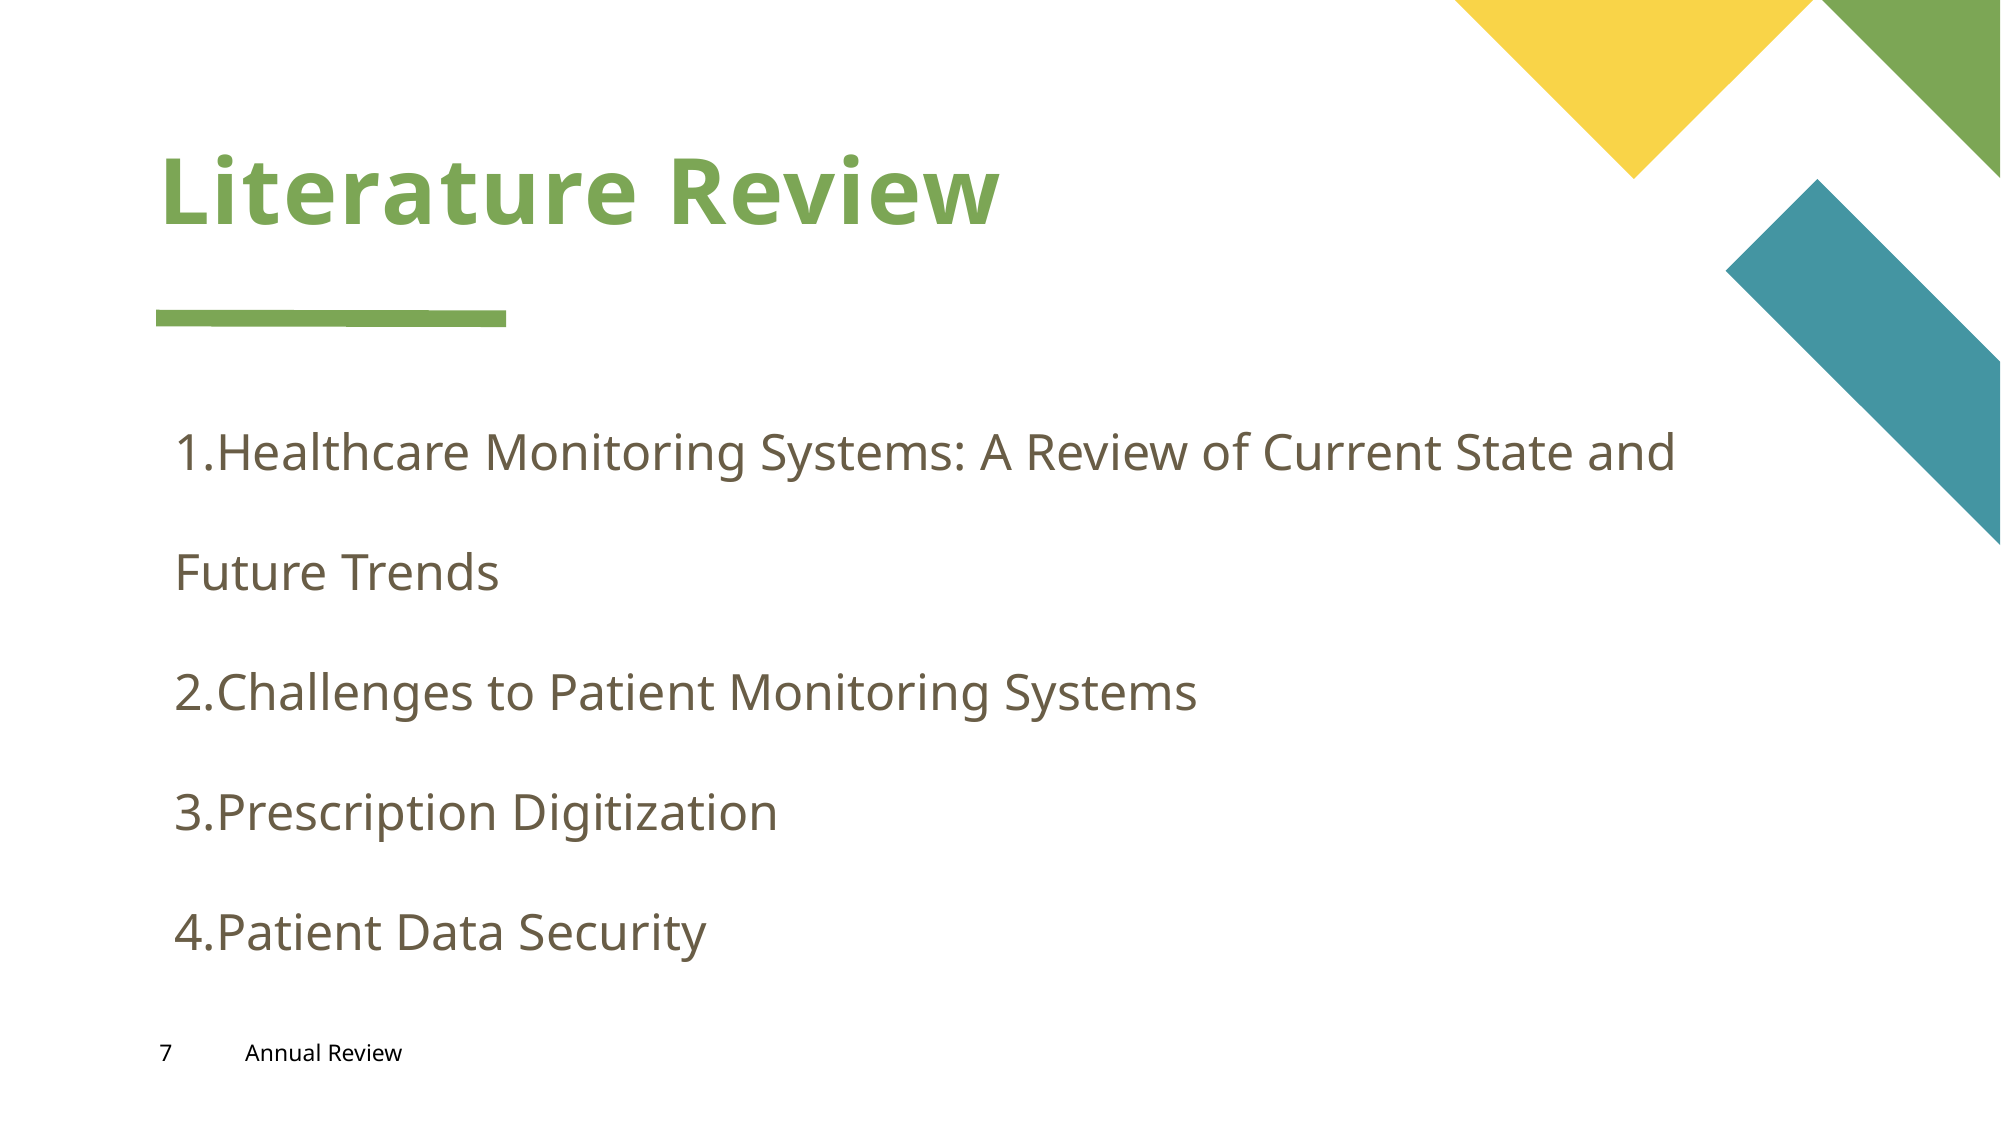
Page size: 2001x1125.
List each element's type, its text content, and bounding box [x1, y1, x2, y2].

text_box Healthcare Monitoring Systems: A Review of Current State and Future Trends Challenges to Patient Monitoring Systems Prescription Digitization Patient Data Security [159, 353, 1830, 1084]
title Literature Review [158, 102, 1264, 245]
